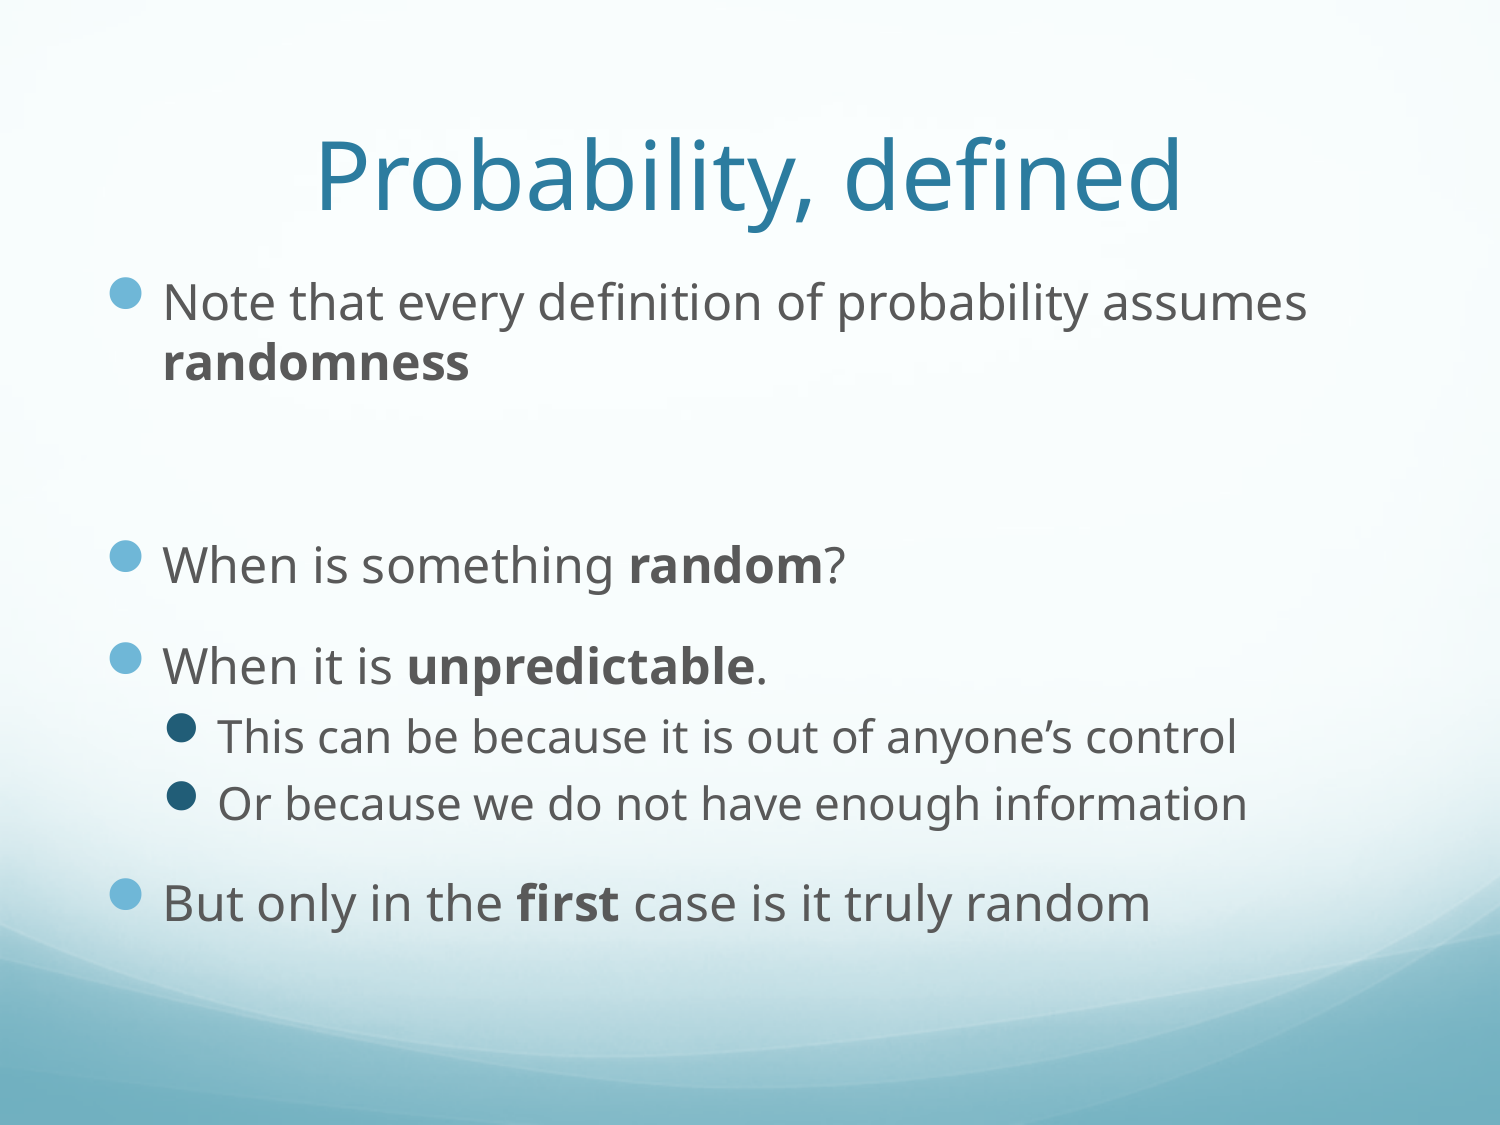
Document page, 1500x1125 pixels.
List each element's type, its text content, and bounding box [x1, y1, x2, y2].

list Note that every definition of probability assumes randomness When is something random? When it is unpredictable. This can be because it is out of anyone’s control Or because we do not have enough information But only in the first case is it truly random [90, 262, 1410, 975]
title Probability, defined [90, 17, 1410, 237]
